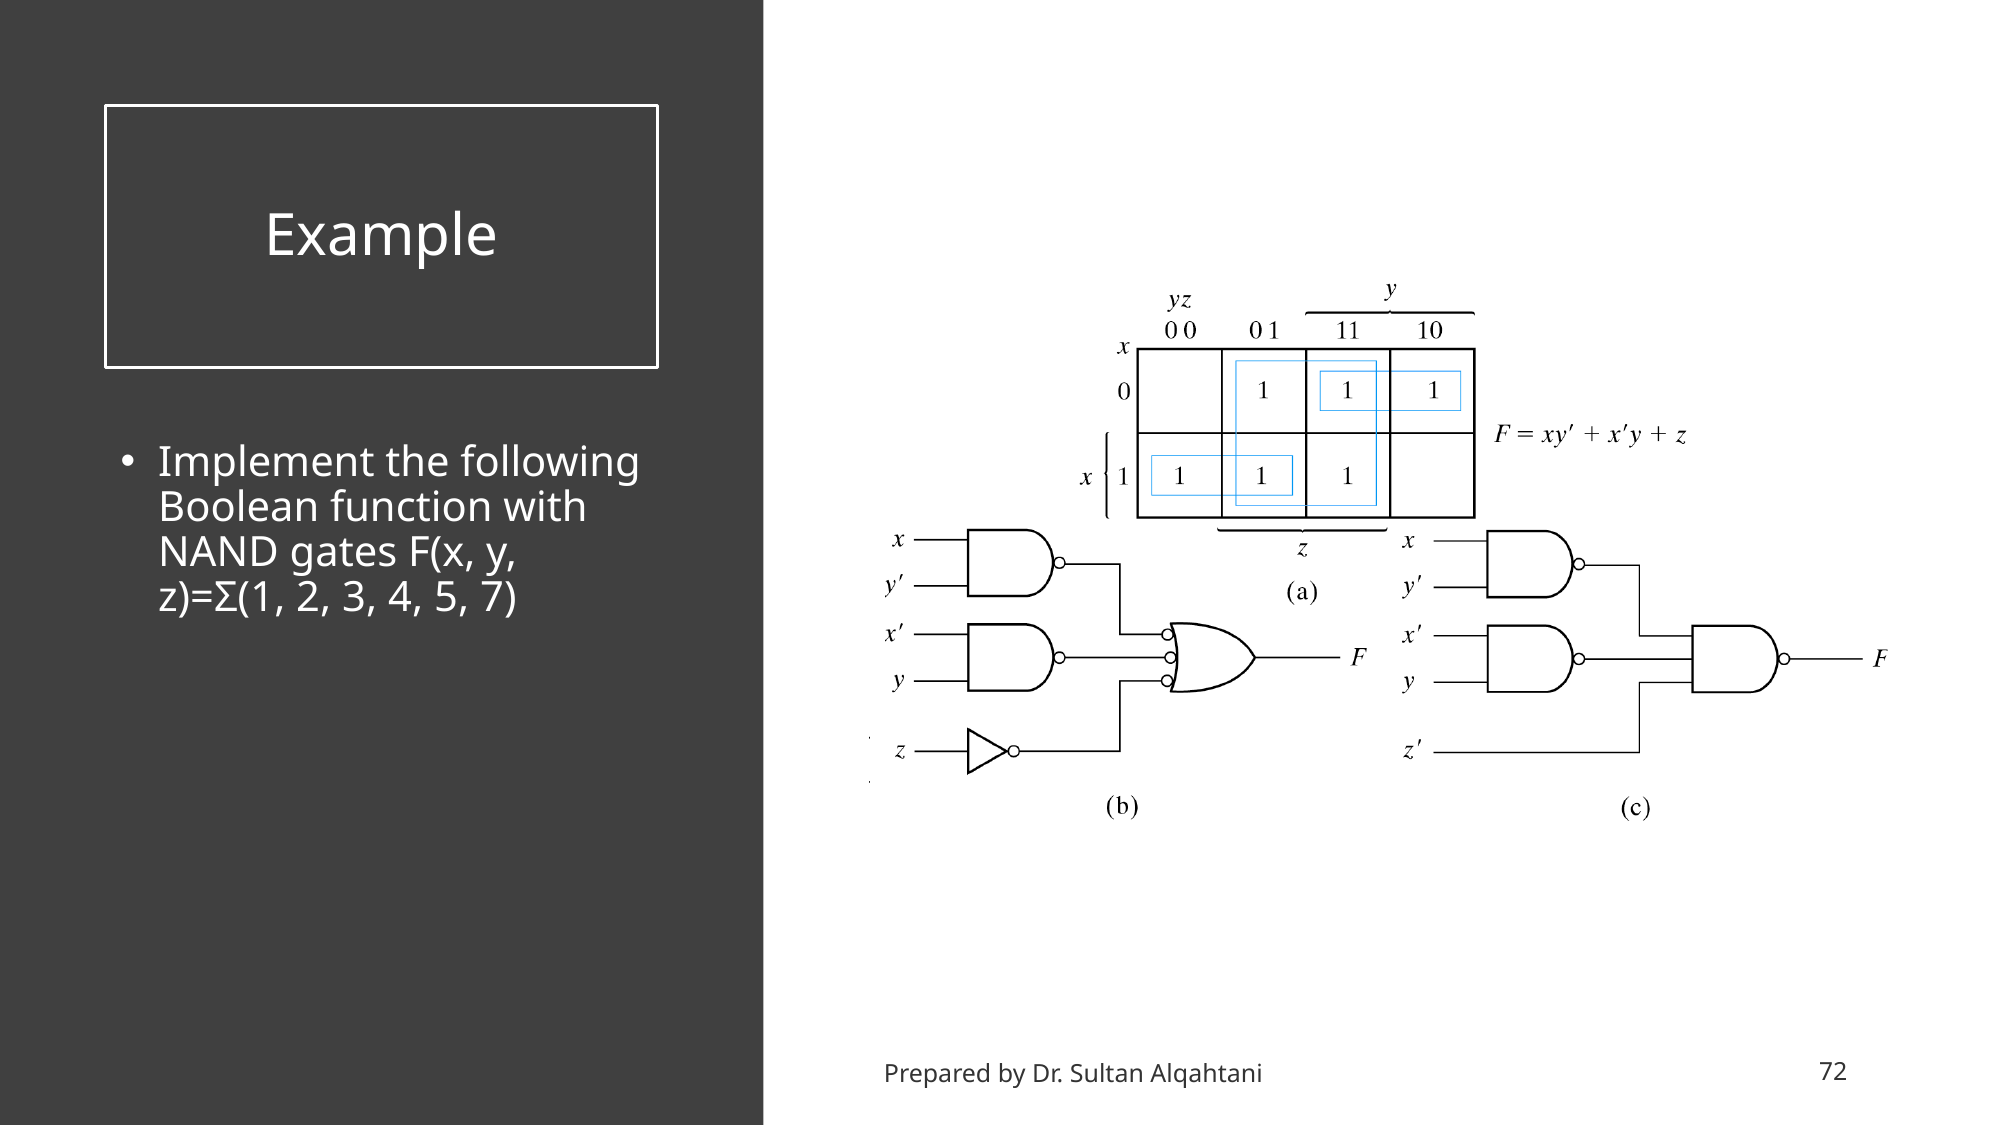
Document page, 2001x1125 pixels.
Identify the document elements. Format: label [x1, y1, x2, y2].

list [105, 432, 658, 994]
footer [869, 1042, 1621, 1103]
title [105, 105, 658, 368]
slide_number [1687, 1042, 1863, 1103]
text_box [0, 0, 764, 1125]
picture [869, 272, 1895, 826]
